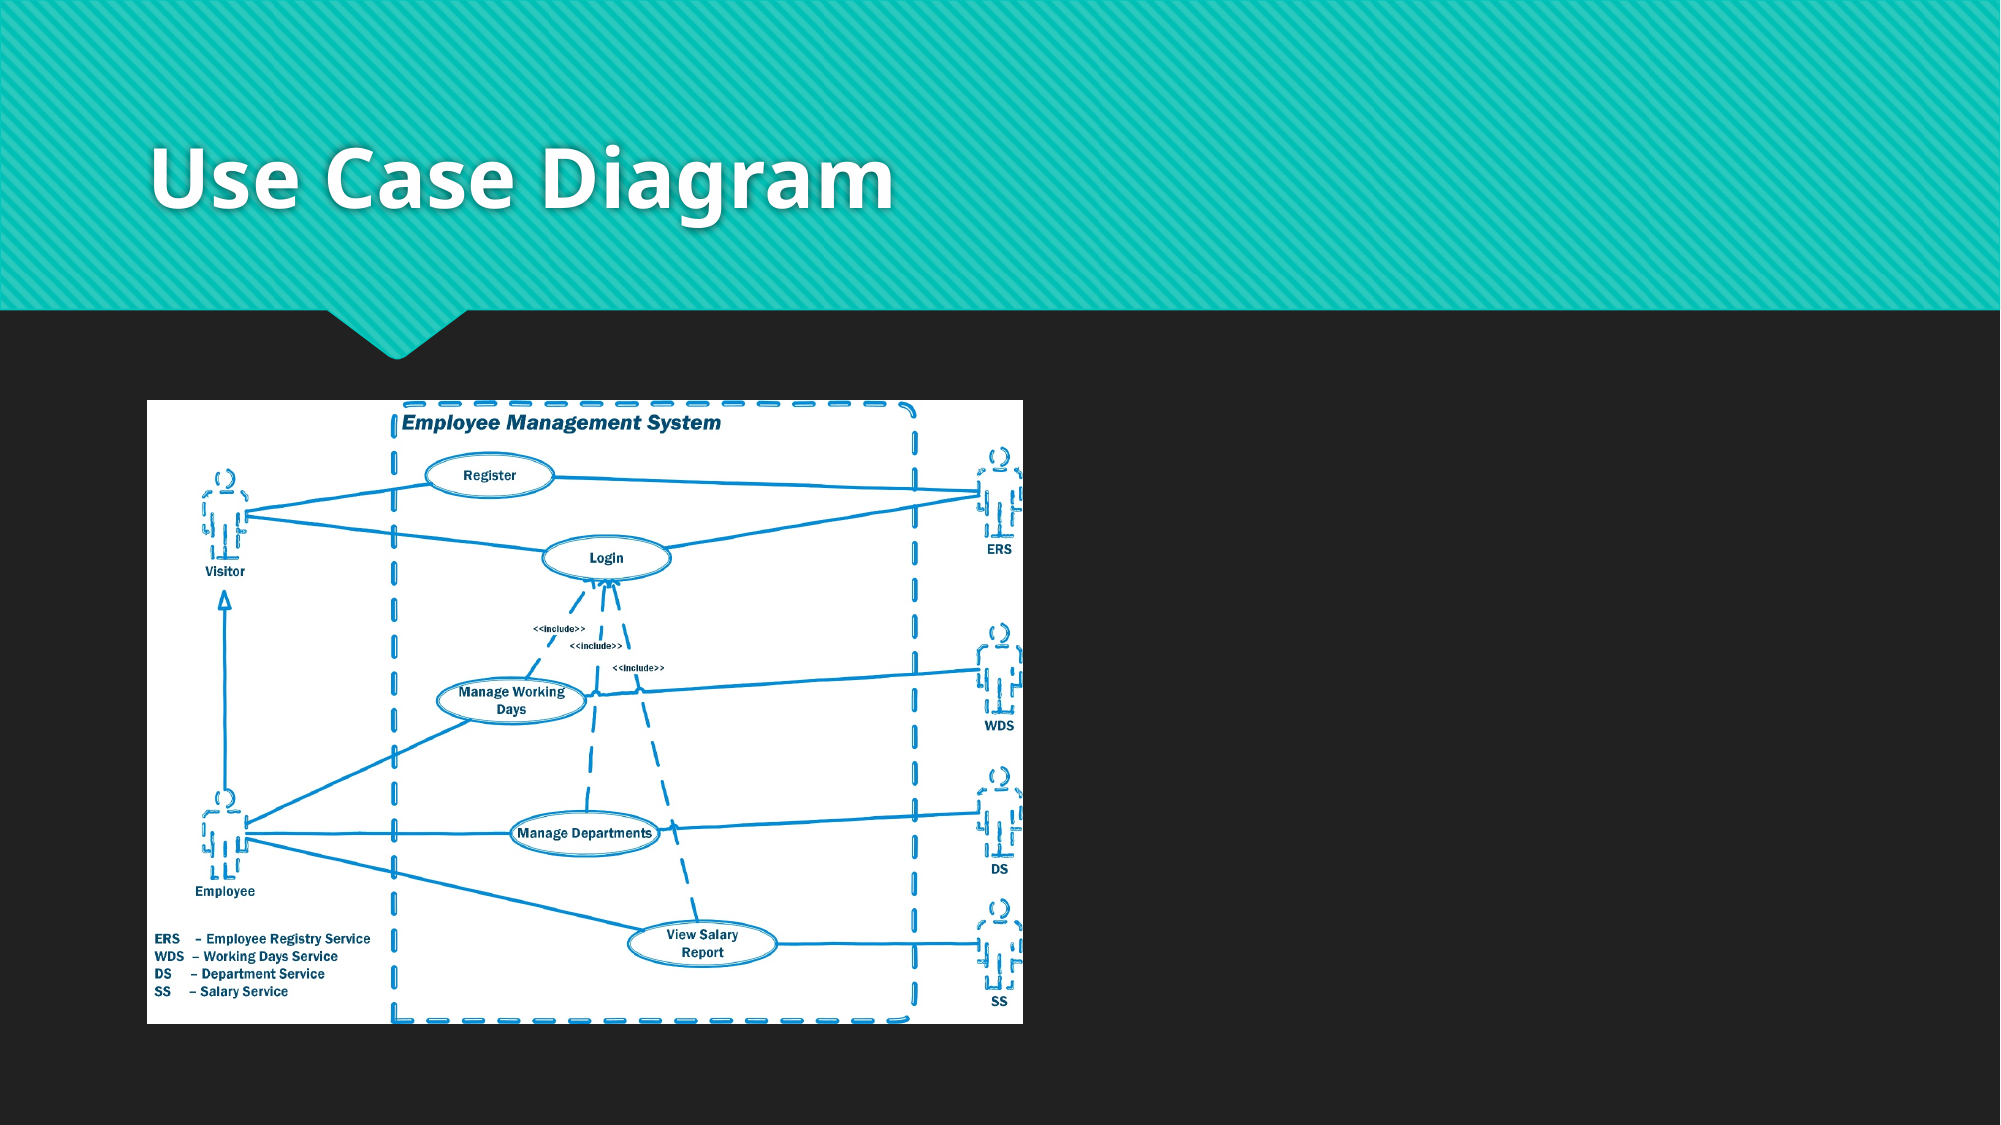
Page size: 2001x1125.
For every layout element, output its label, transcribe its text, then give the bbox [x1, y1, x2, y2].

title Use Case Diagram [132, 73, 1868, 233]
picture [146, 400, 1023, 1025]
